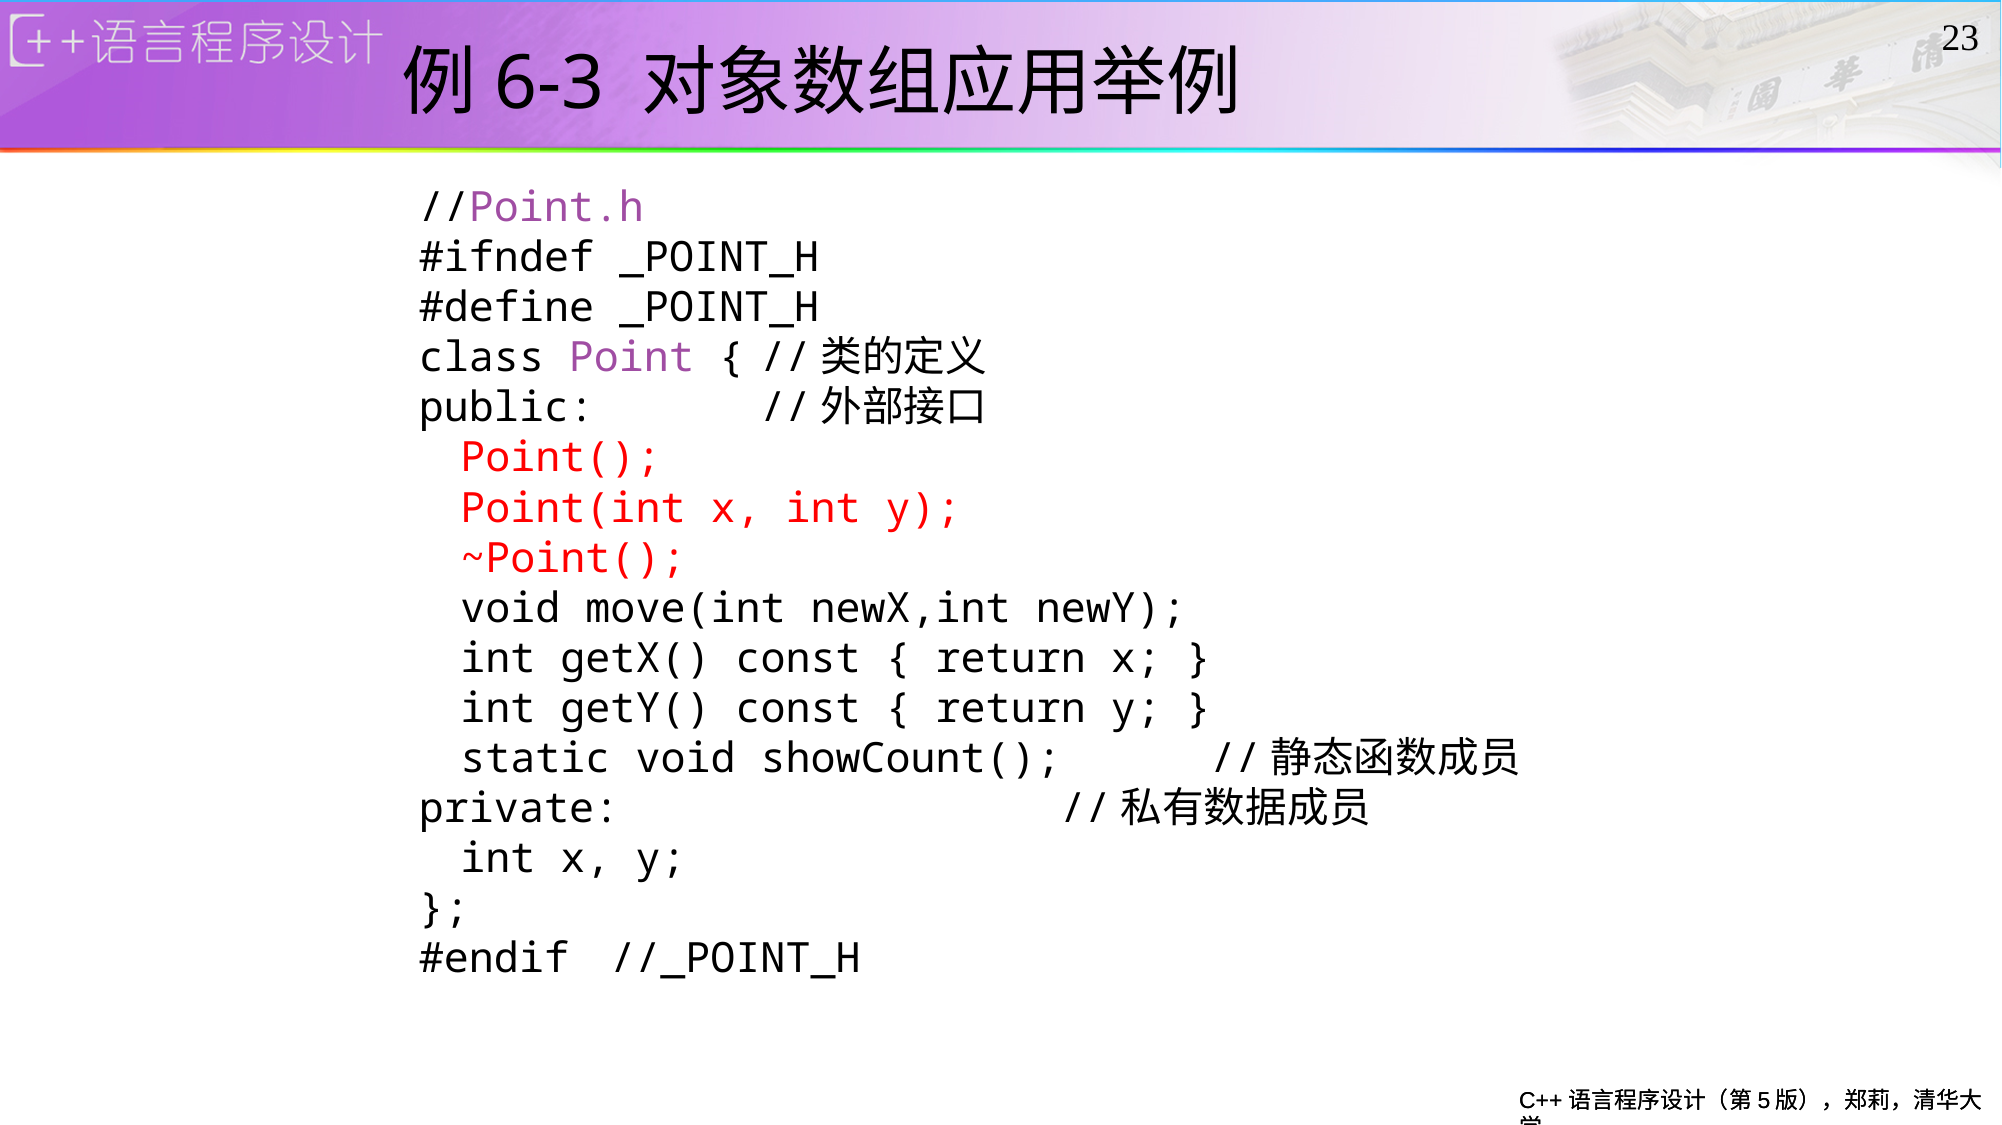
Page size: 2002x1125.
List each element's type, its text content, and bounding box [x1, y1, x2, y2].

list //Point.h #ifndef _POINT_H #define _POINT_H class Point { //类的定义 public: //外部接口 Point(); Point(int x, int y); ~Point(); void move(int newX,int newY); int getX() const { return x; } int getY() const { return y; } static void showCount(); //静态函数成员 private: //私有数据成员 int x, y; }; #endif //_POINT_H [386, 172, 1900, 1071]
slide_number 23 [1543, 5, 1995, 66]
picture [0, 0, 2002, 1125]
title 例6-3 对象数组应用举例 [386, 7, 1901, 149]
